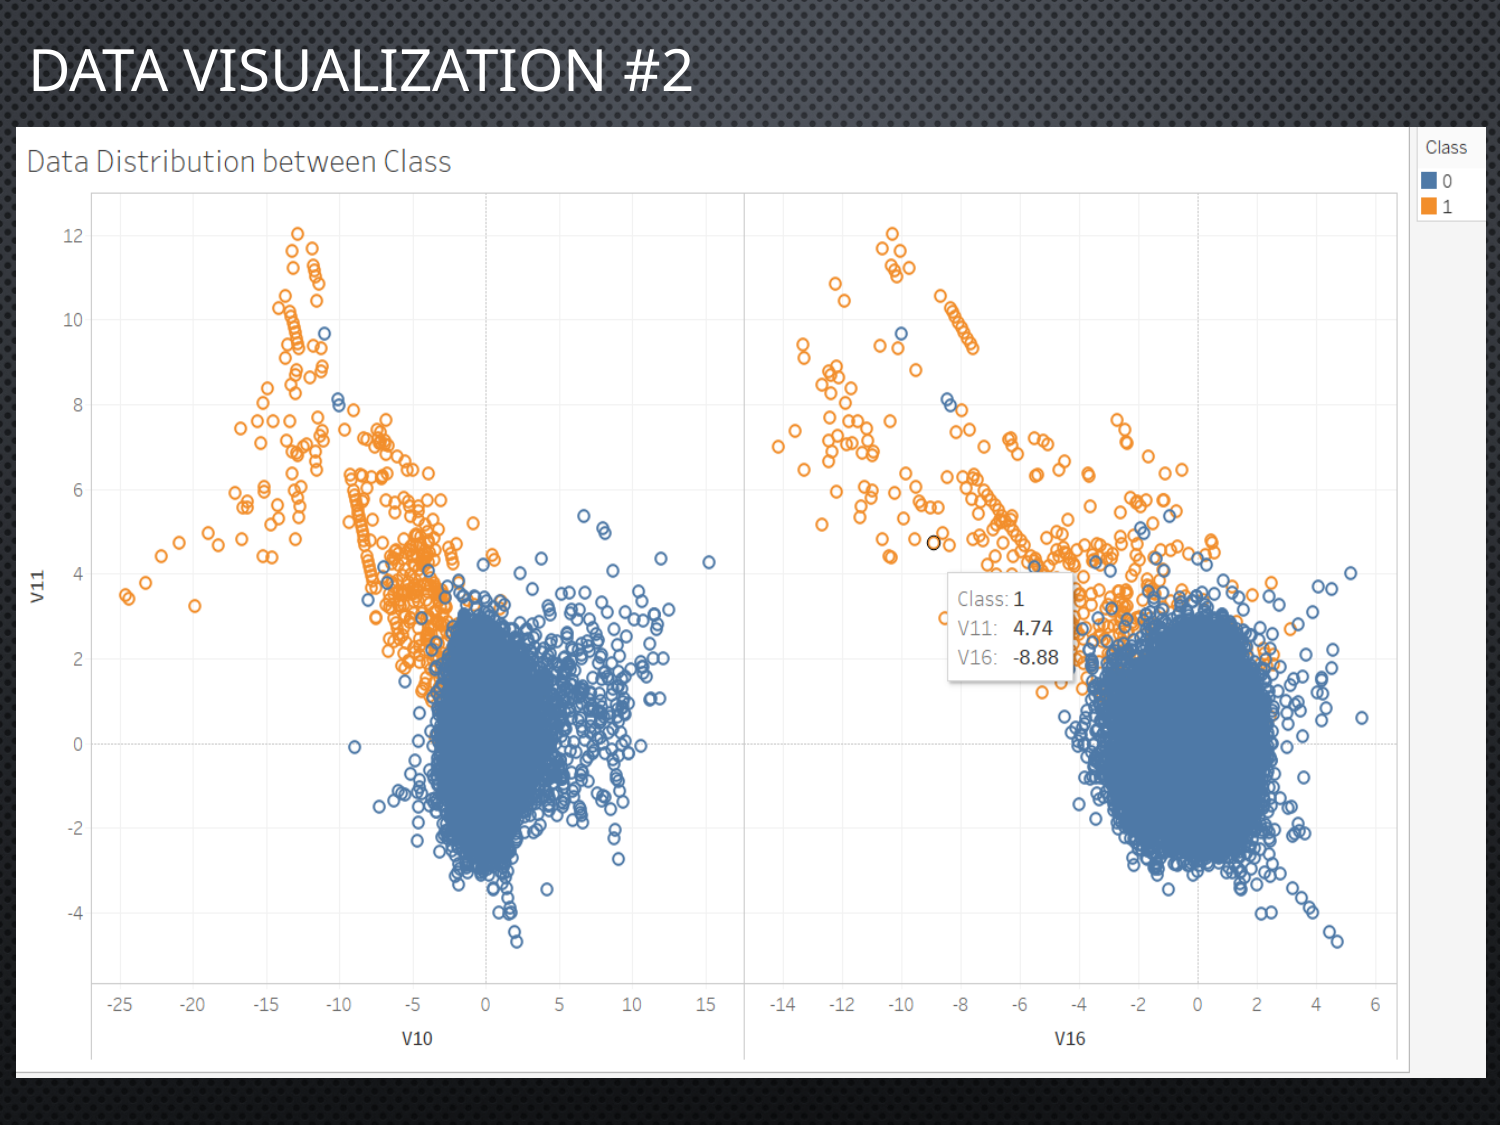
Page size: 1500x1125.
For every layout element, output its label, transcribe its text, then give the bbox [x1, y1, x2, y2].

picture [16, 127, 1486, 1079]
title Data Visualization #2 [13, 11, 1462, 125]
